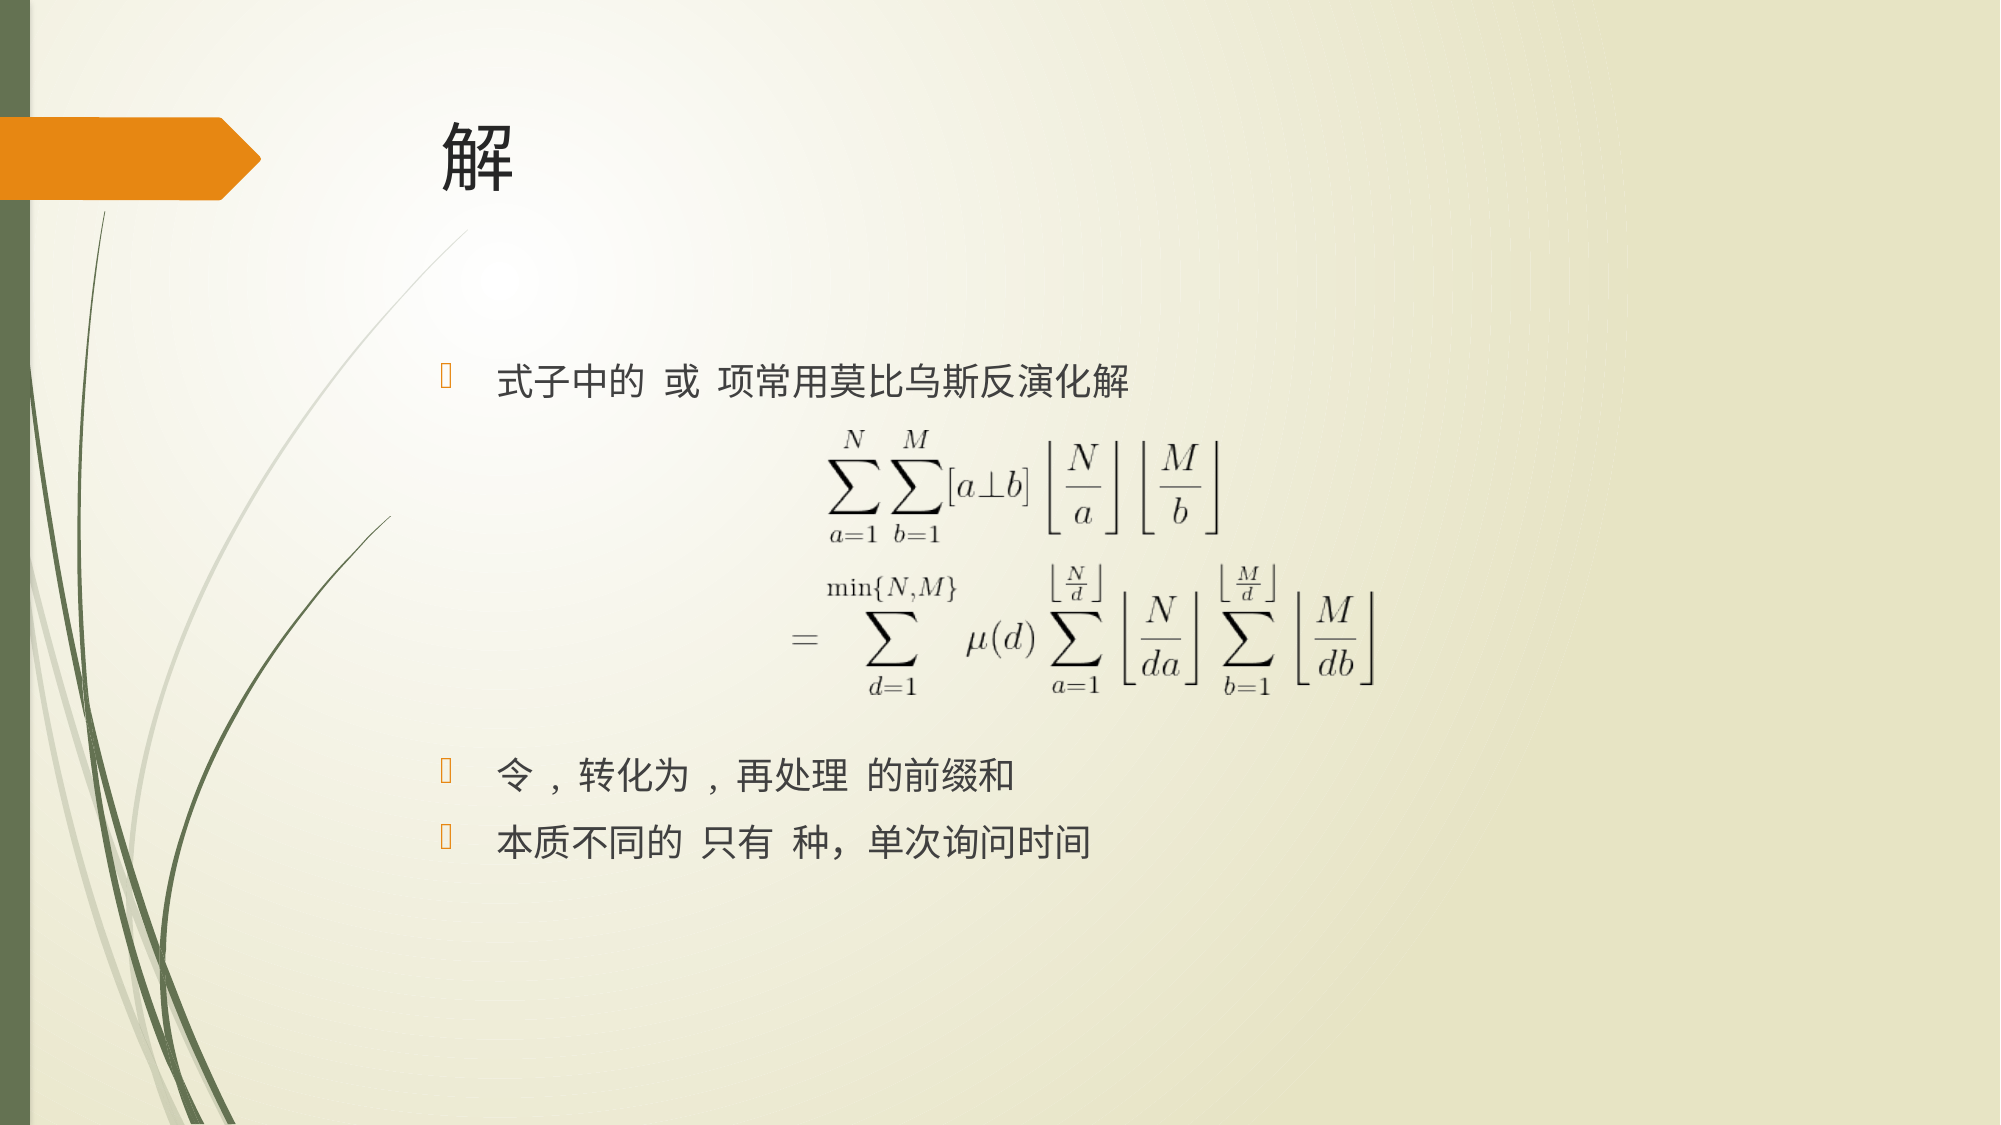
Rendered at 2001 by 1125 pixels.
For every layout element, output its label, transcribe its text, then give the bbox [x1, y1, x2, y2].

picture [792, 430, 1374, 695]
title 解 [425, 102, 1888, 313]
